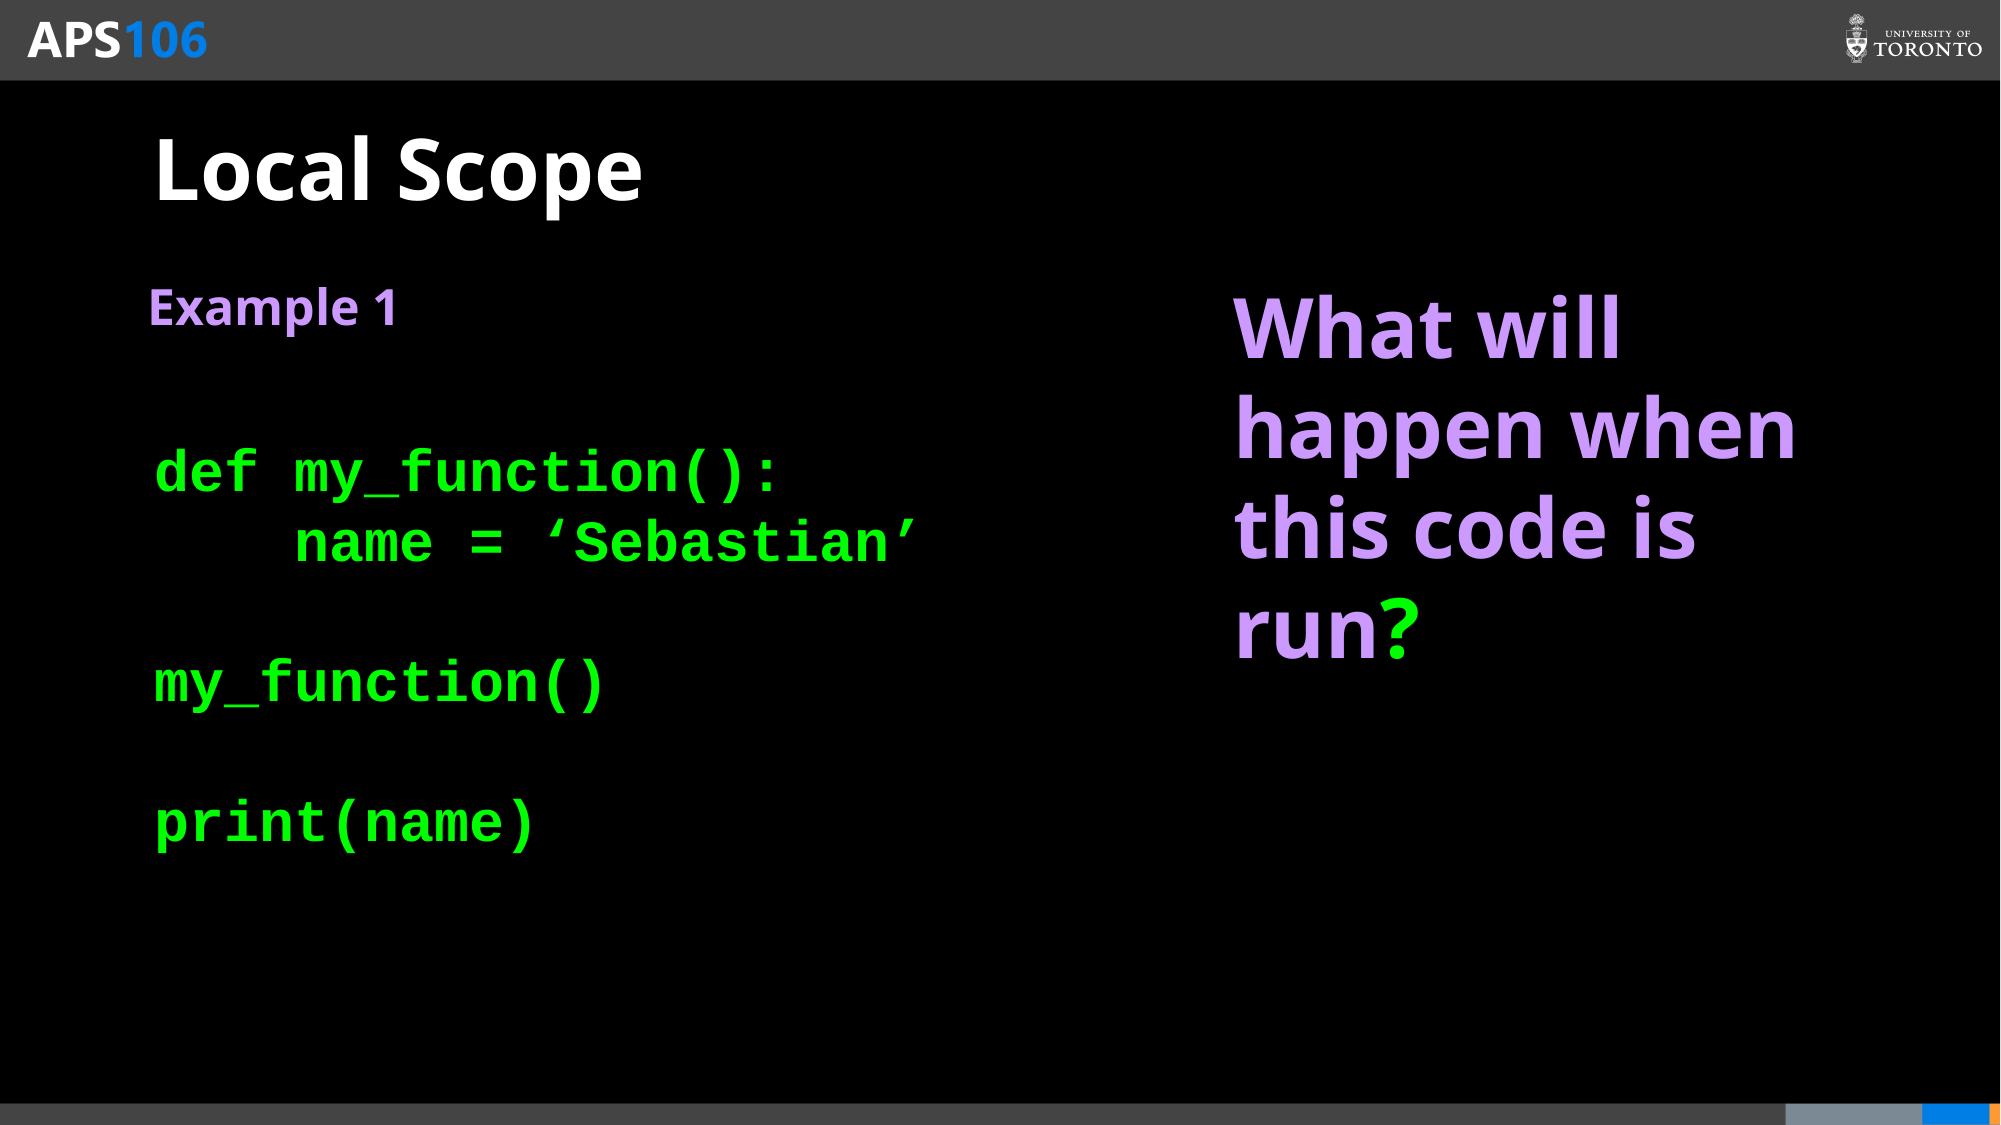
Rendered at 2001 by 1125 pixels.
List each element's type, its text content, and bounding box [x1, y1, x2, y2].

title Local Scope [137, 119, 1863, 227]
text_box What will happen when this code is run? [1218, 267, 1849, 683]
picture [0, 0, 2001, 1125]
text_box Example 1 [132, 267, 417, 343]
text_box def my_function(): name = ‘Sebastian’ my_function() print(name) [140, 426, 940, 861]
